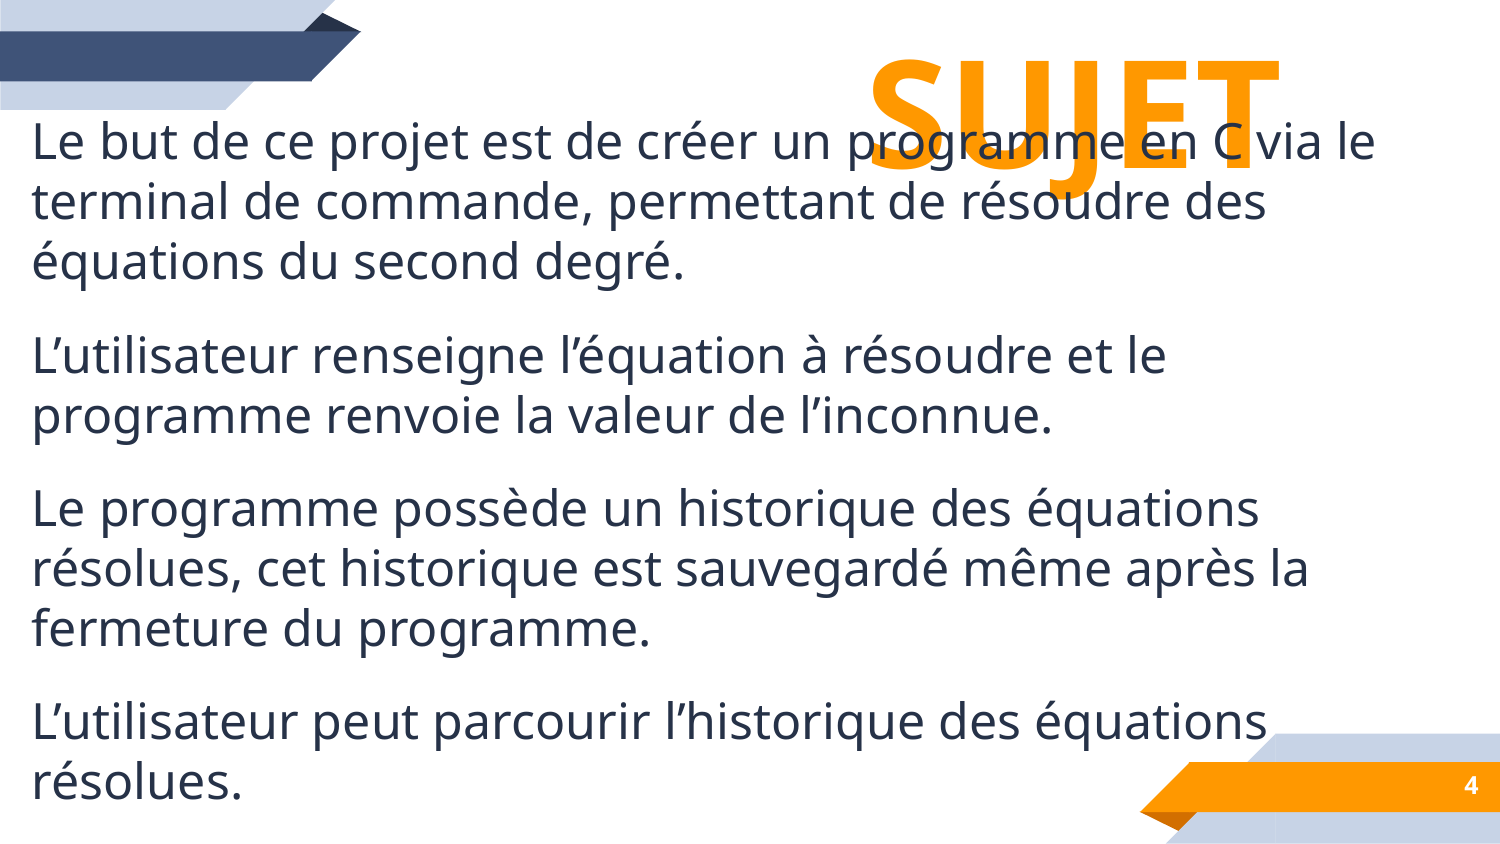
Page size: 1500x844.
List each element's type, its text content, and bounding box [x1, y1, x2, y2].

slide_number 4 [1249, 760, 1494, 813]
subtitle Le but de ce projet est de créer un programme en C via le terminal de commande, permettant de résoudre des équations du second degré. L’utilisateur renseigne l’équation à résoudre et le programme renvoie la valeur de l’inconnue. Le programme possède un historique des équations résolues, cet historique est sauvegardé même après la fermeture du programme. L’utilisateur peut parcourir l’historique des équations résolues. [16, 108, 1412, 811]
title SUJET [850, 13, 1500, 205]
